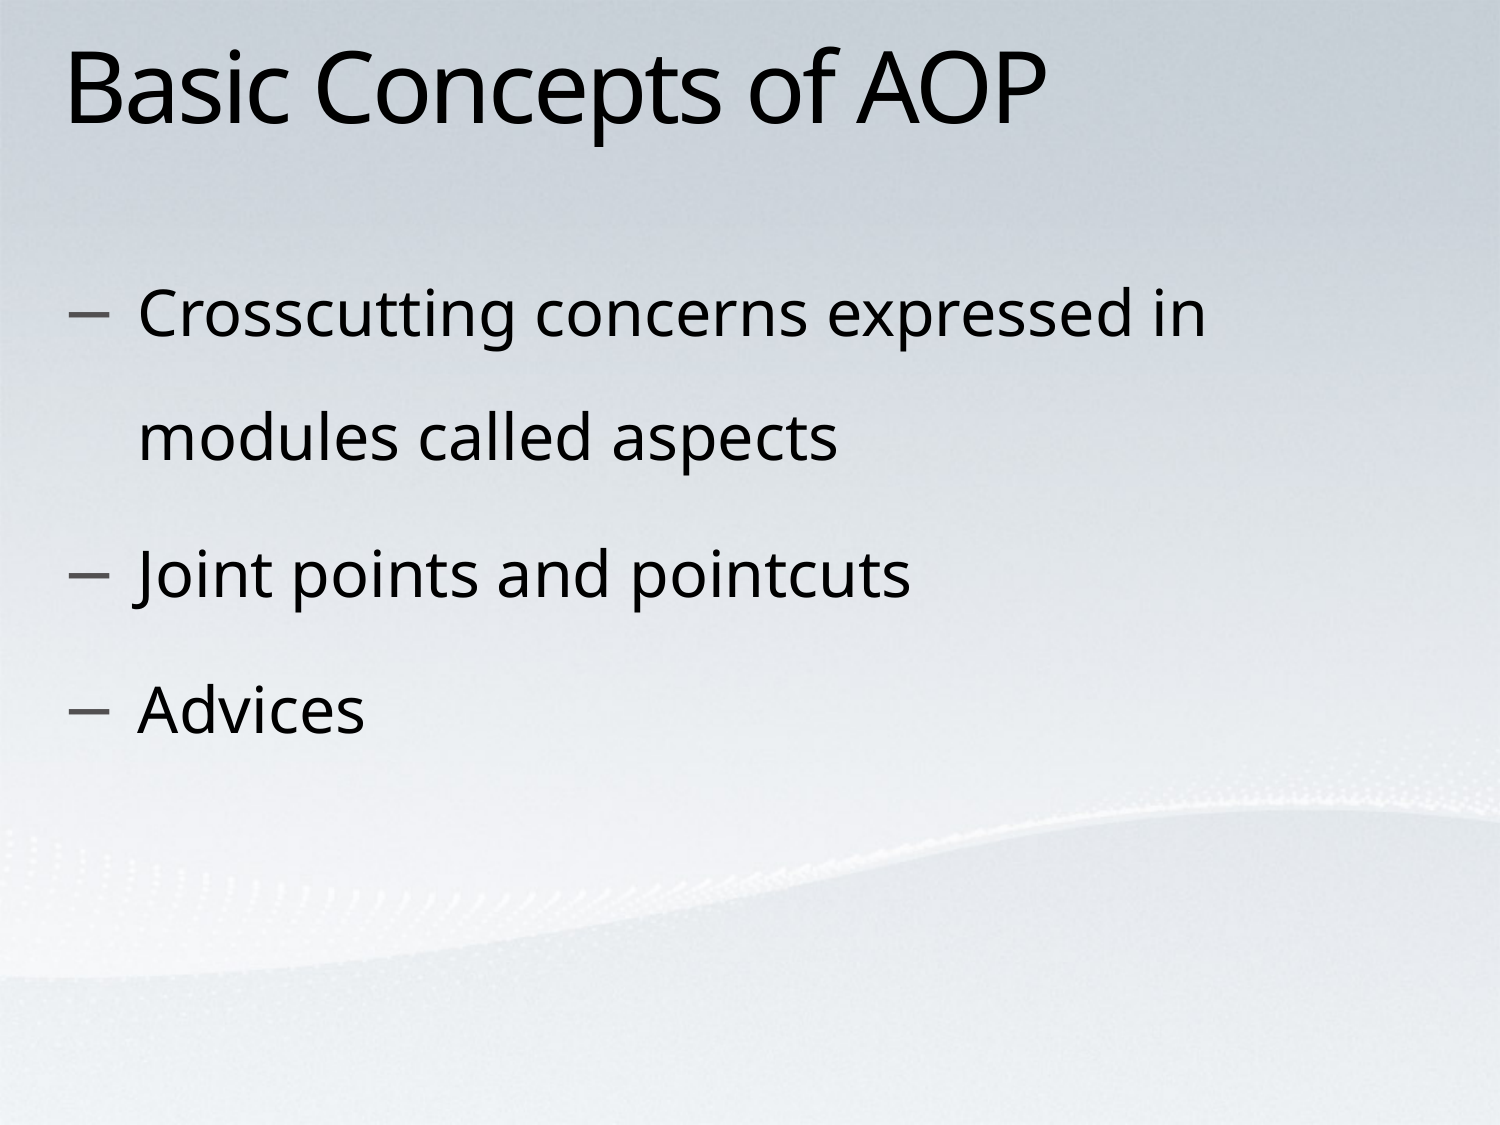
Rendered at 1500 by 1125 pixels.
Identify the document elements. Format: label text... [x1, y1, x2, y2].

list Crosscutting concerns expressed in modules called aspects Joint points and pointcuts Advices [62, 225, 1438, 1000]
title Basic Concepts of AOP [62, 37, 1438, 147]
picture [0, 0, 1500, 1125]
